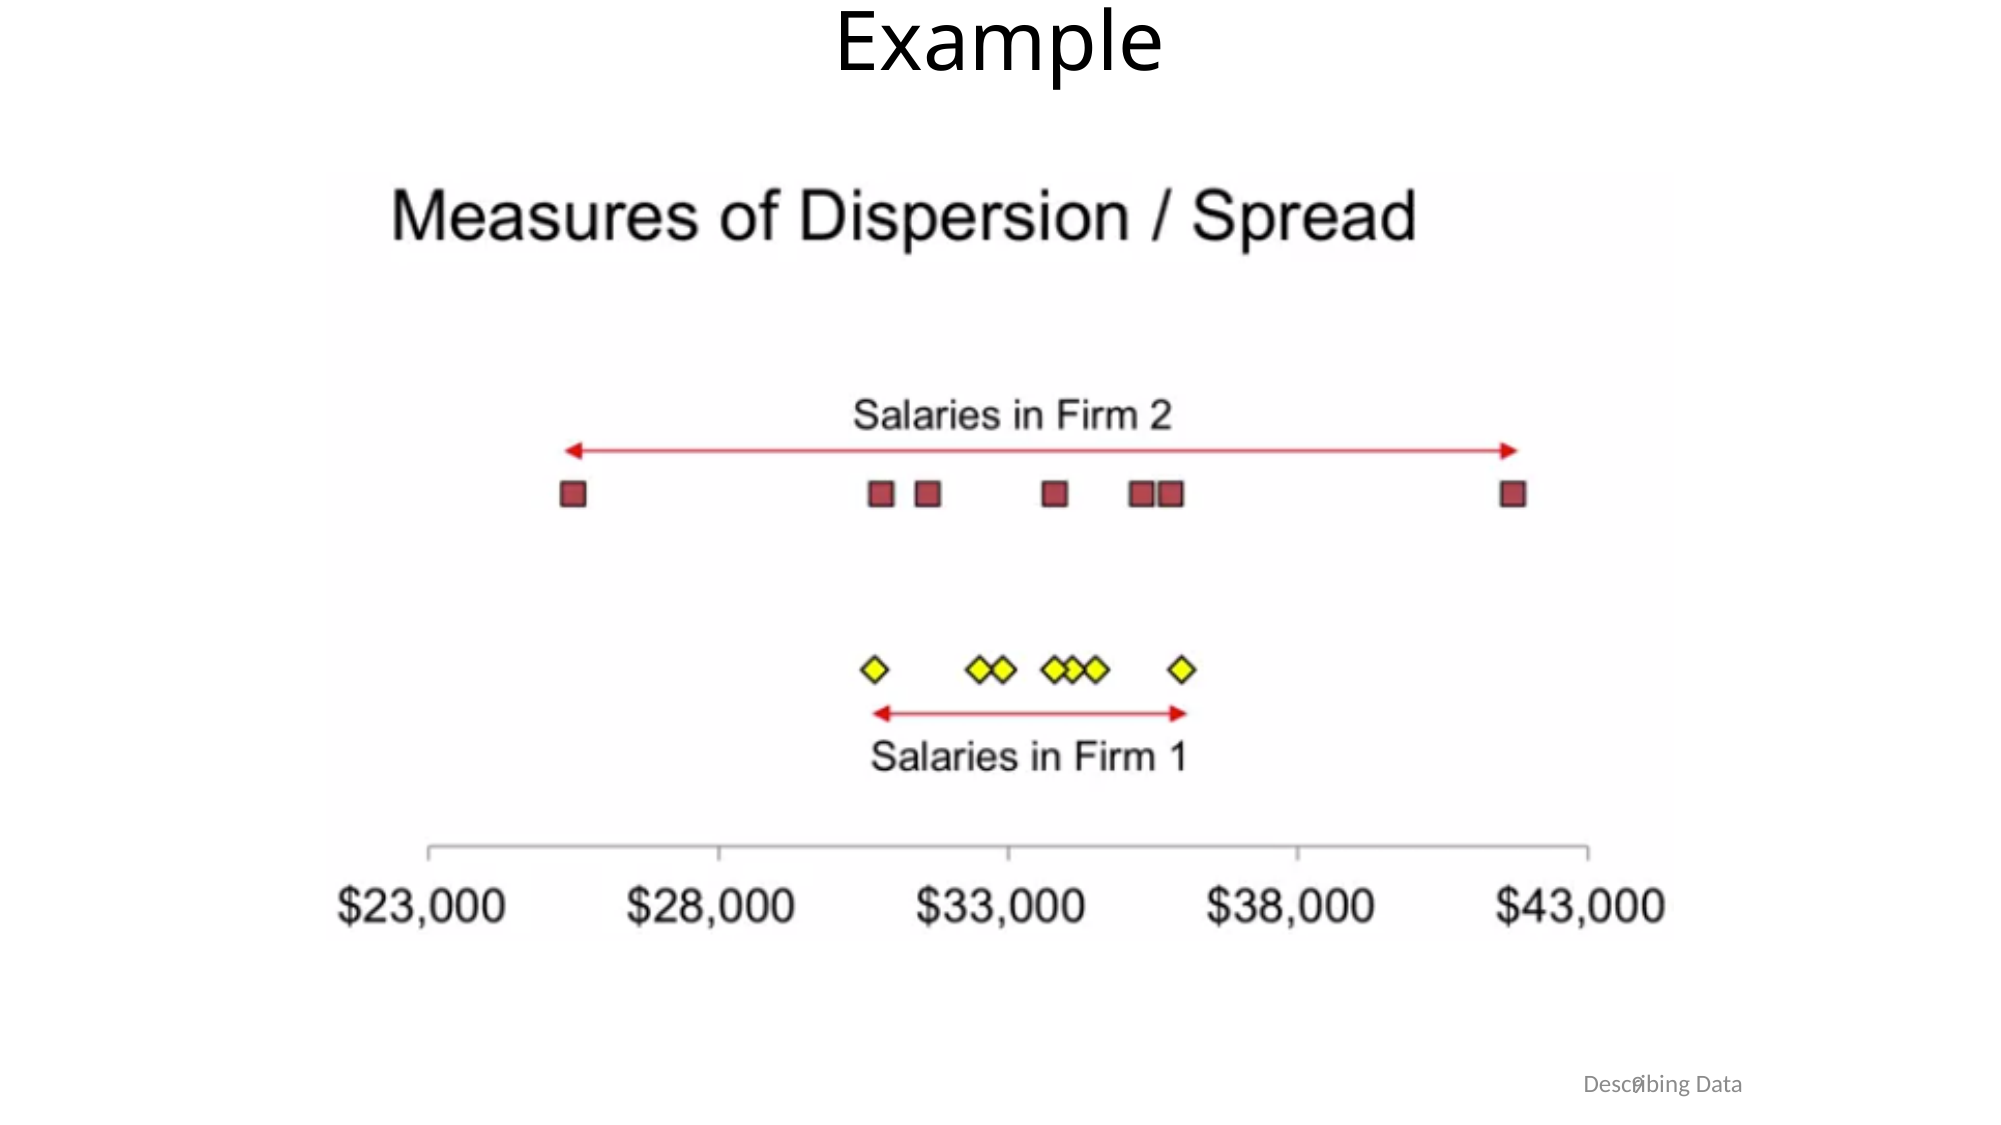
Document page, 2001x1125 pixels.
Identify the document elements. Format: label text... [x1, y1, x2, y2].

footer Describing Data [1346, 1057, 1980, 1108]
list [326, 172, 1674, 941]
slide_number 9 [1346, 1059, 1659, 1108]
title Example [29, 0, 1970, 88]
